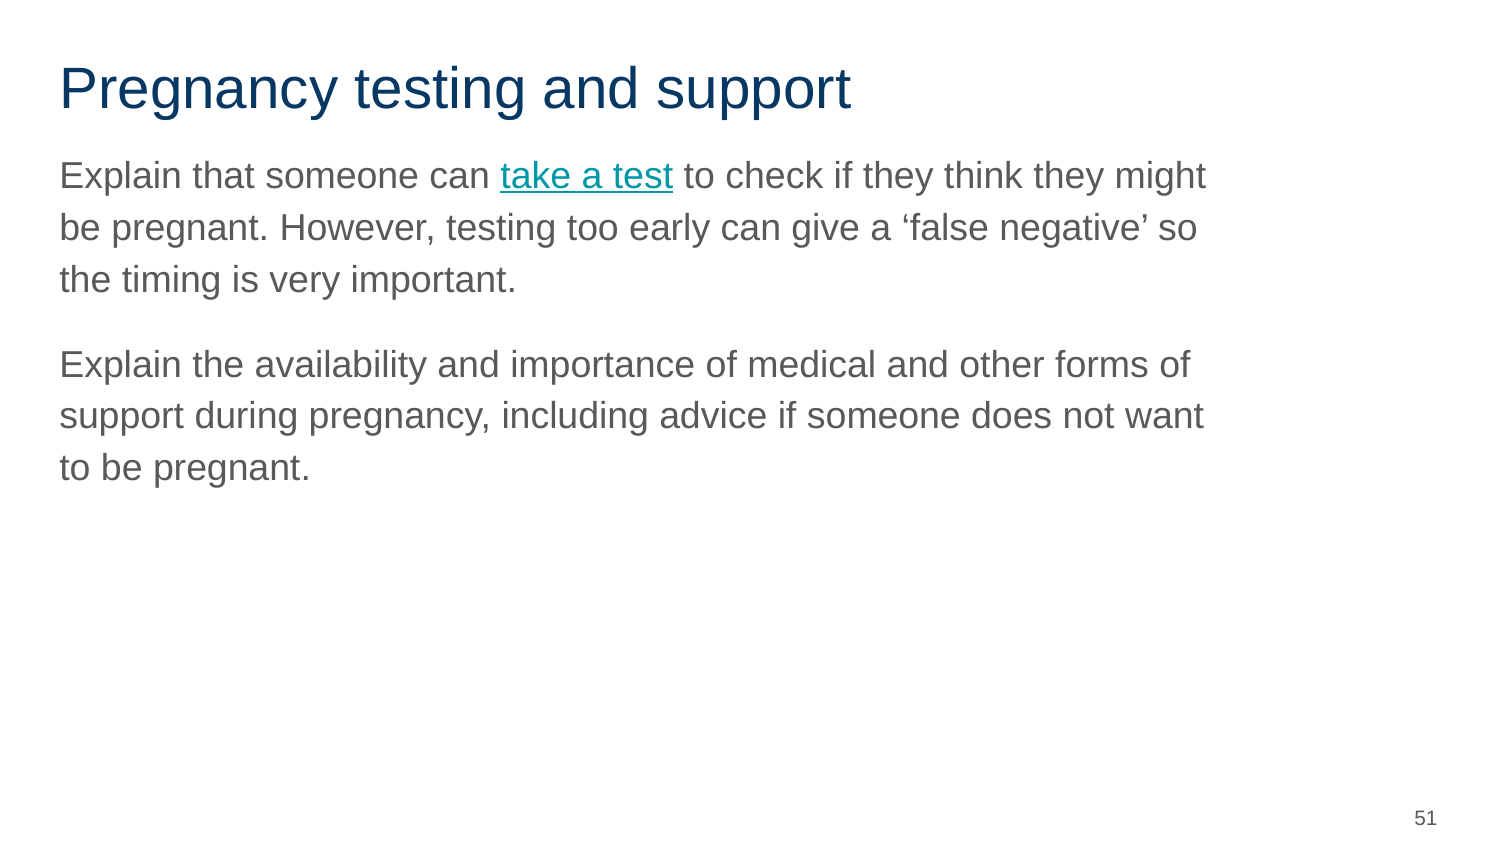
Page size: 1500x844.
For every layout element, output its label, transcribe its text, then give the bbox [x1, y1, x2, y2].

list Explain that someone can take a test to check if they think they might be pregnant. However, testing too early can give a ‘false negative’ so the timing is very important. Explain the availability and importance of medical and other forms of support during pregnancy, including advice if someone does not want to be pregnant. [44, 129, 1224, 812]
title Pregnancy testing and support [44, 35, 1490, 130]
slide_number ‹#› [1393, 789, 1453, 844]
